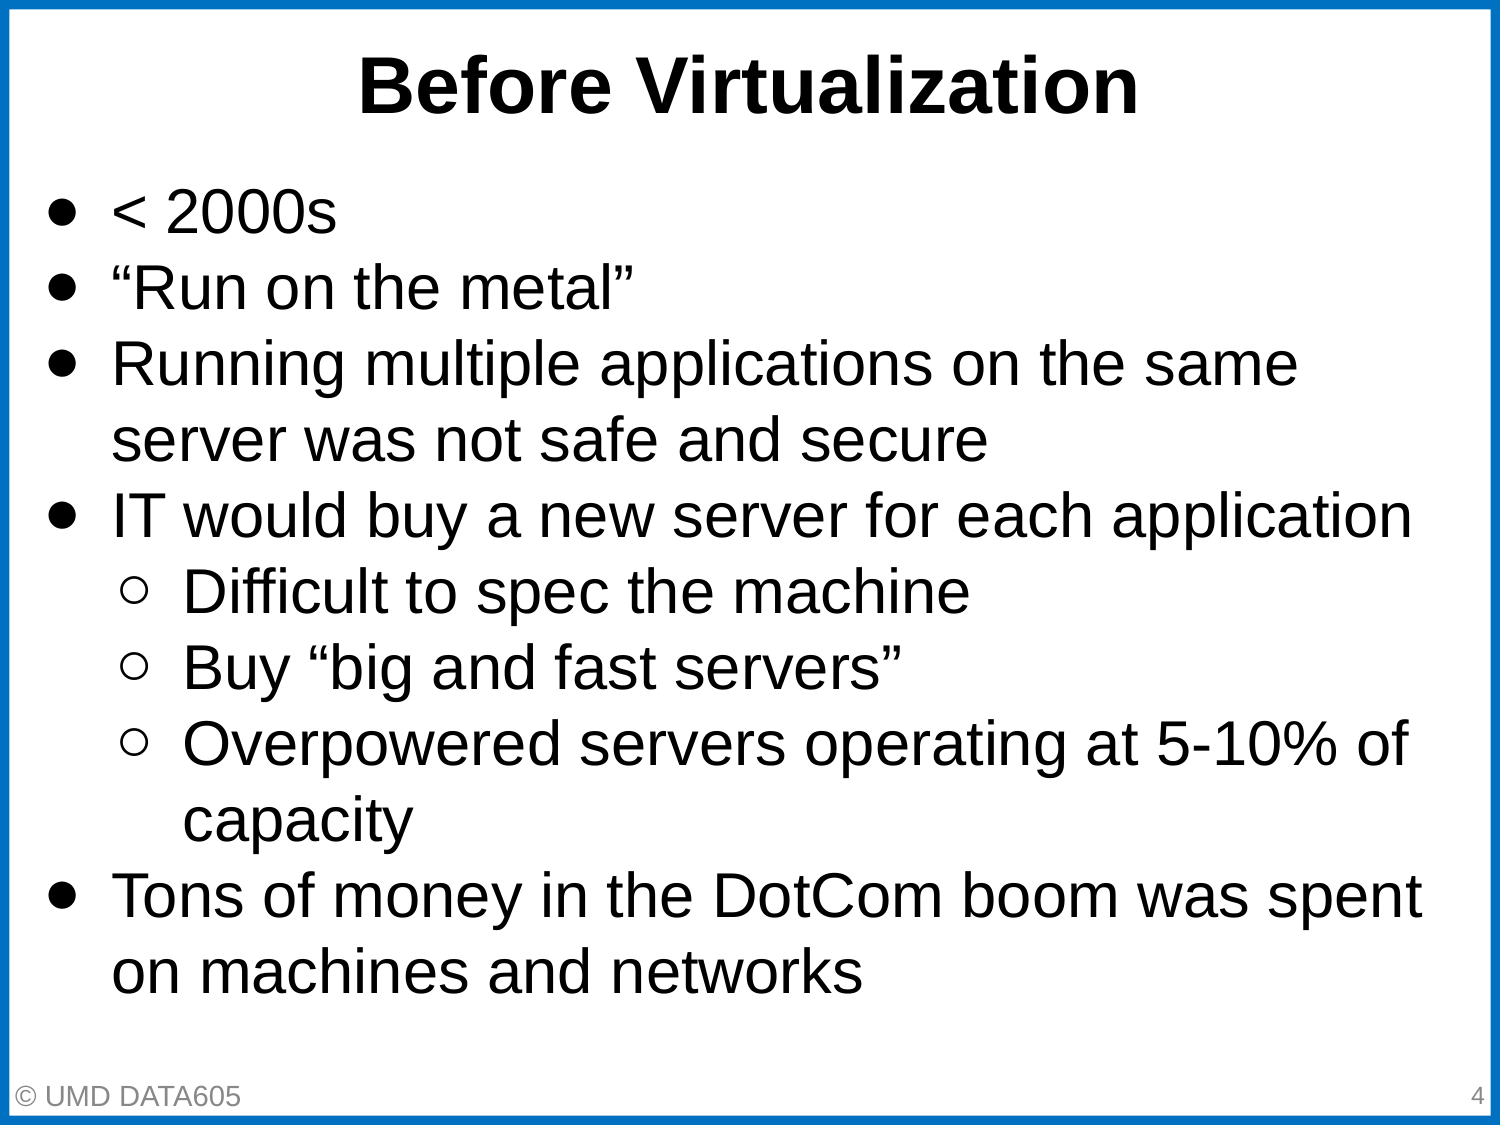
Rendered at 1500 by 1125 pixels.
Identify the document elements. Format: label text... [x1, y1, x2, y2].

slide_number ‹#› [1149, 1065, 1500, 1125]
title Before Virtualization [24, 24, 1475, 138]
list < 2000s “Run on the metal” Running multiple applications on the same server was not safe and secure IT would buy a new server for each application Difficult to spec the machine Buy “big and fast servers” Overpowered servers operating at 5-10% of capacity Tons of money in the DotCom boom was spent on machines and networks [24, 162, 1475, 1025]
